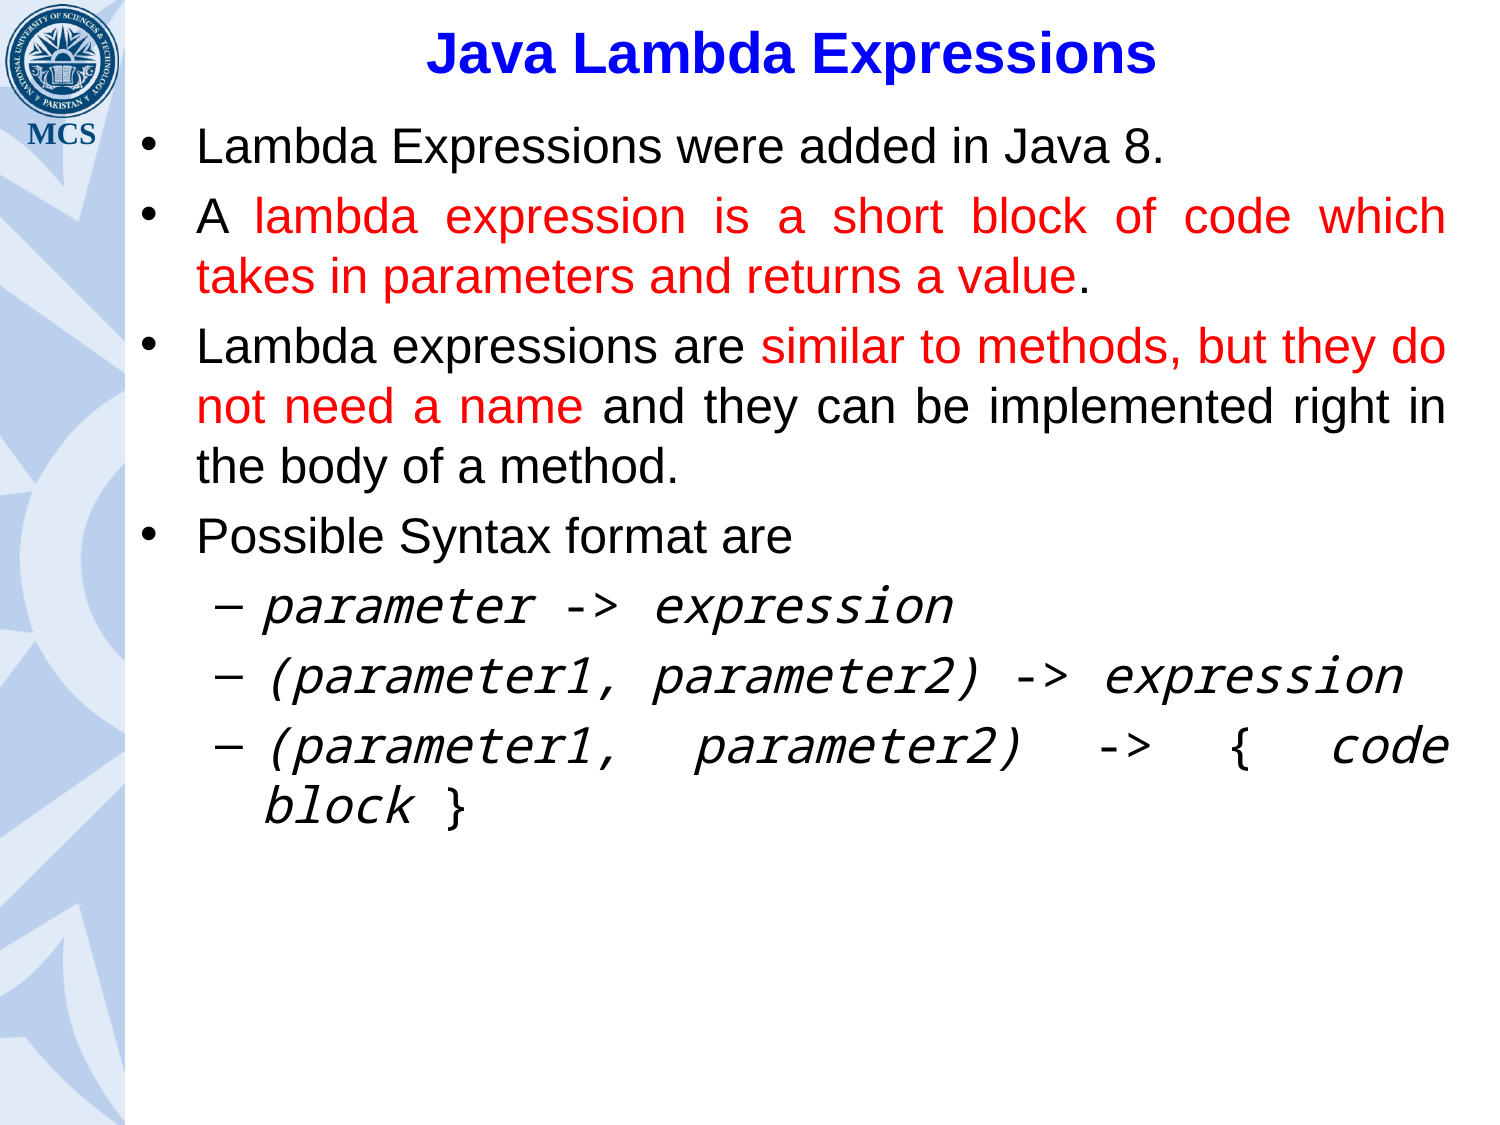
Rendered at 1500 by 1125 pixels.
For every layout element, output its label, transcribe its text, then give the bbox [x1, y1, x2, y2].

list Lambda Expressions were added in Java 8. A lambda expression is a short block of code which takes in parameters and returns a value. Lambda expressions are similar to methods, but they do not need a name and they can be implemented right in the body of a method. Possible Syntax format are parameter -> expression (parameter1, parameter2) -> expression (parameter1, parameter2) -> { code block } [125, 105, 1463, 1105]
picture [0, 0, 125, 1125]
title Java Lambda Expressions [125, 0, 1460, 101]
